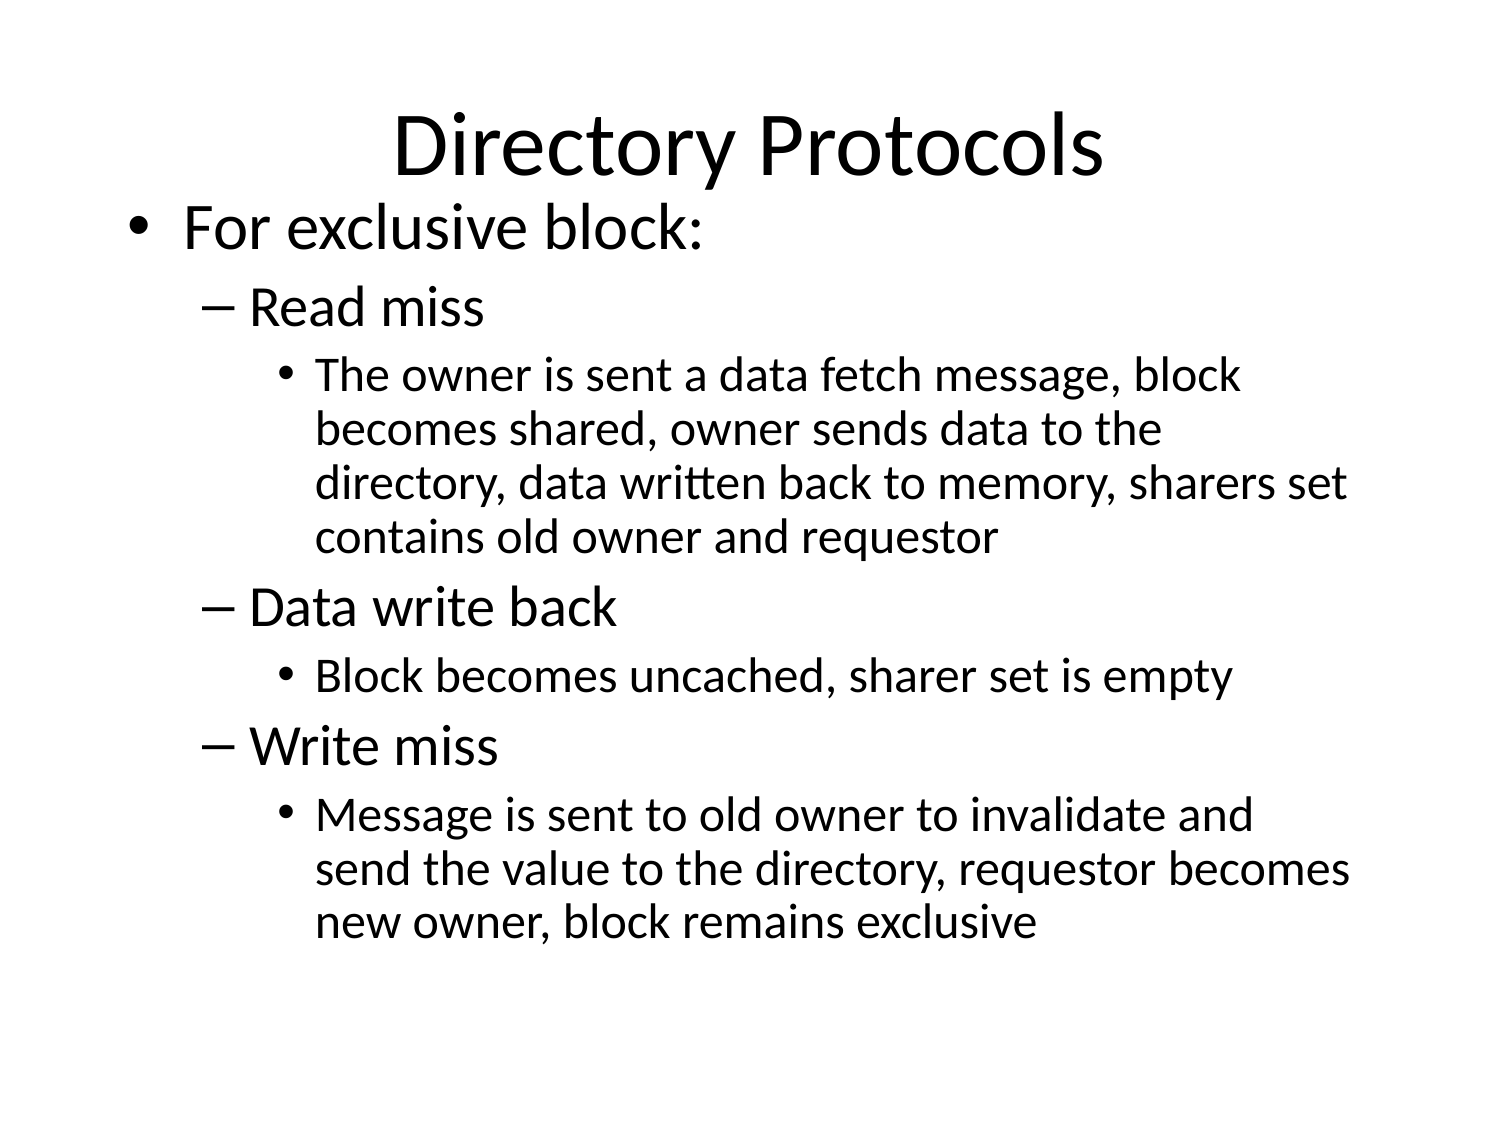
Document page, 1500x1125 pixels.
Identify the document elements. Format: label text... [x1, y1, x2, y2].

list For exclusive block: Read miss The owner is sent a data fetch message, block becomes shared, owner sends data to the directory, data written back to memory, sharers set contains old owner and requestor Data write back Block becomes uncached, sharer set is empty Write miss Message is sent to old owner to invalidate and send the value to the directory, requestor becomes new owner, block remains exclusive [112, 184, 1377, 1024]
title Directory Protocols [75, 45, 1425, 233]
